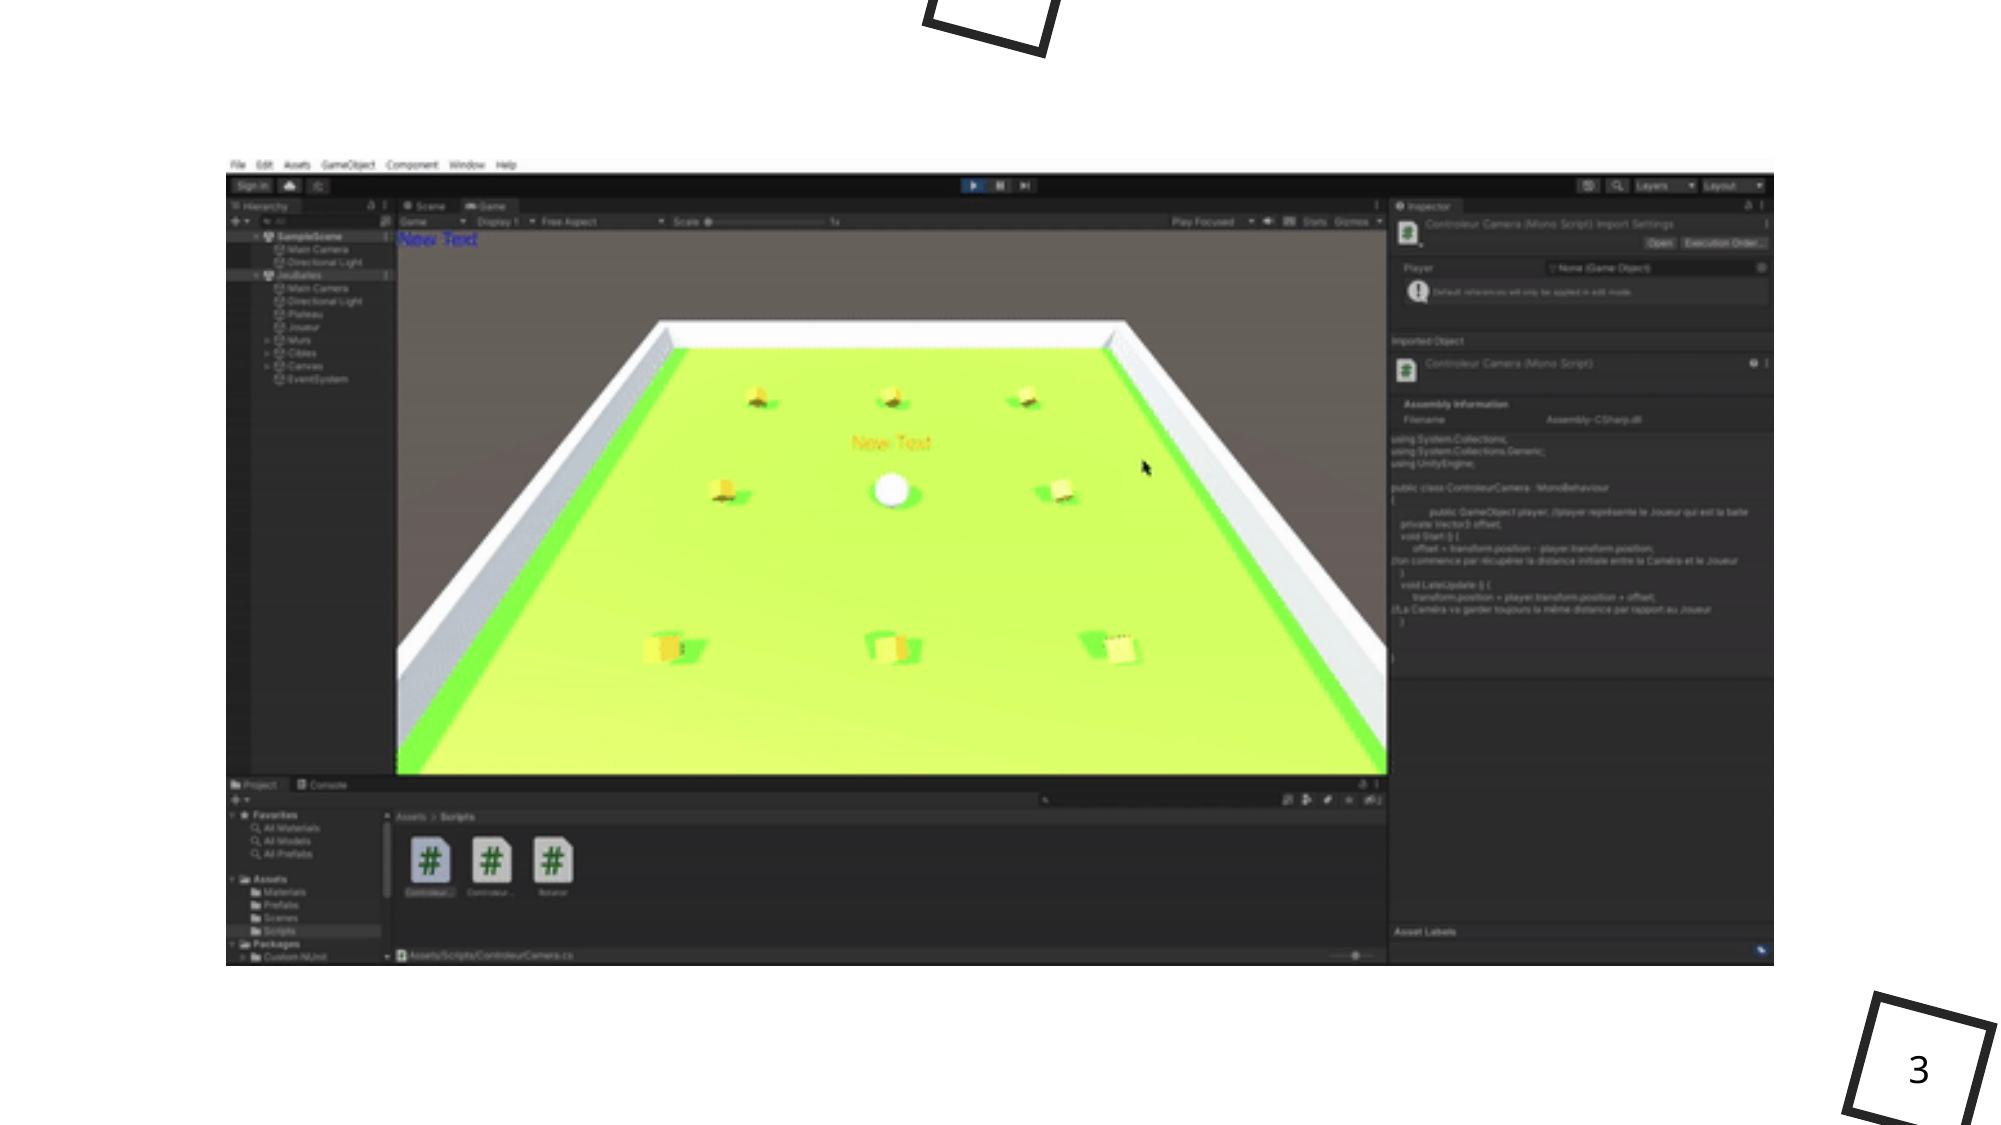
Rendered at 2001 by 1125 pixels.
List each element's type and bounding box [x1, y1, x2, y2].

picture [226, 158, 1774, 966]
text_box [926, 0, 1058, 55]
